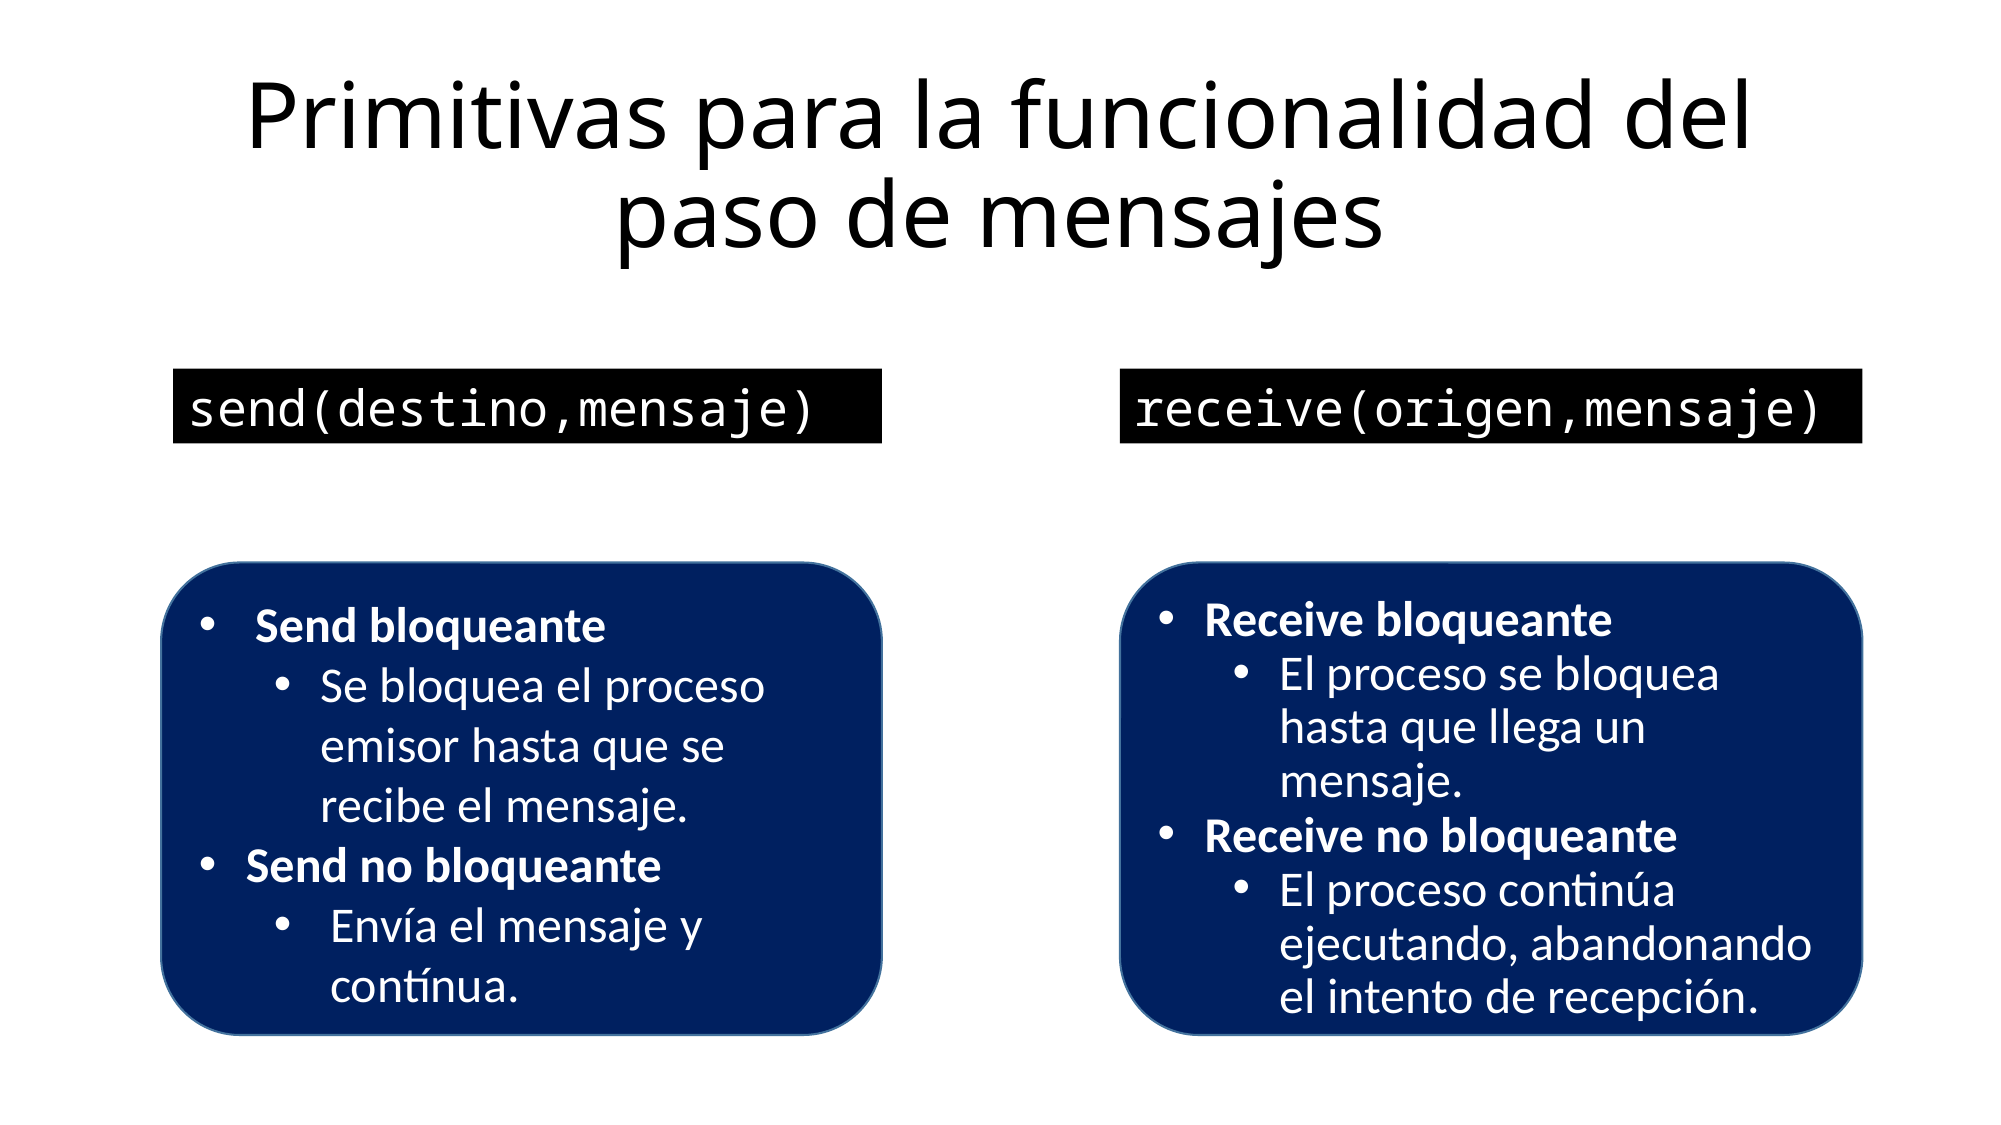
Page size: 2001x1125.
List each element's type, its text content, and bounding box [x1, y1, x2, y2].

text_box receive(origen,mensaje) [1119, 368, 1863, 444]
text_box send(destino,mensaje) [173, 368, 882, 444]
title Primitivas para la funcionalidad del paso de mensajes [137, 59, 1863, 278]
text_box Send bloqueante Se bloquea el proceso emisor hasta que se recibe el mensaje. Send no bloqueante Envía el mensaje y contínua. [160, 561, 883, 1037]
text_box Receive bloqueante El proceso se bloquea hasta que llega un mensaje. Receive no bloqueante El proceso continúa ejecutando, abandonando el intento de recepción. [1118, 561, 1864, 1037]
